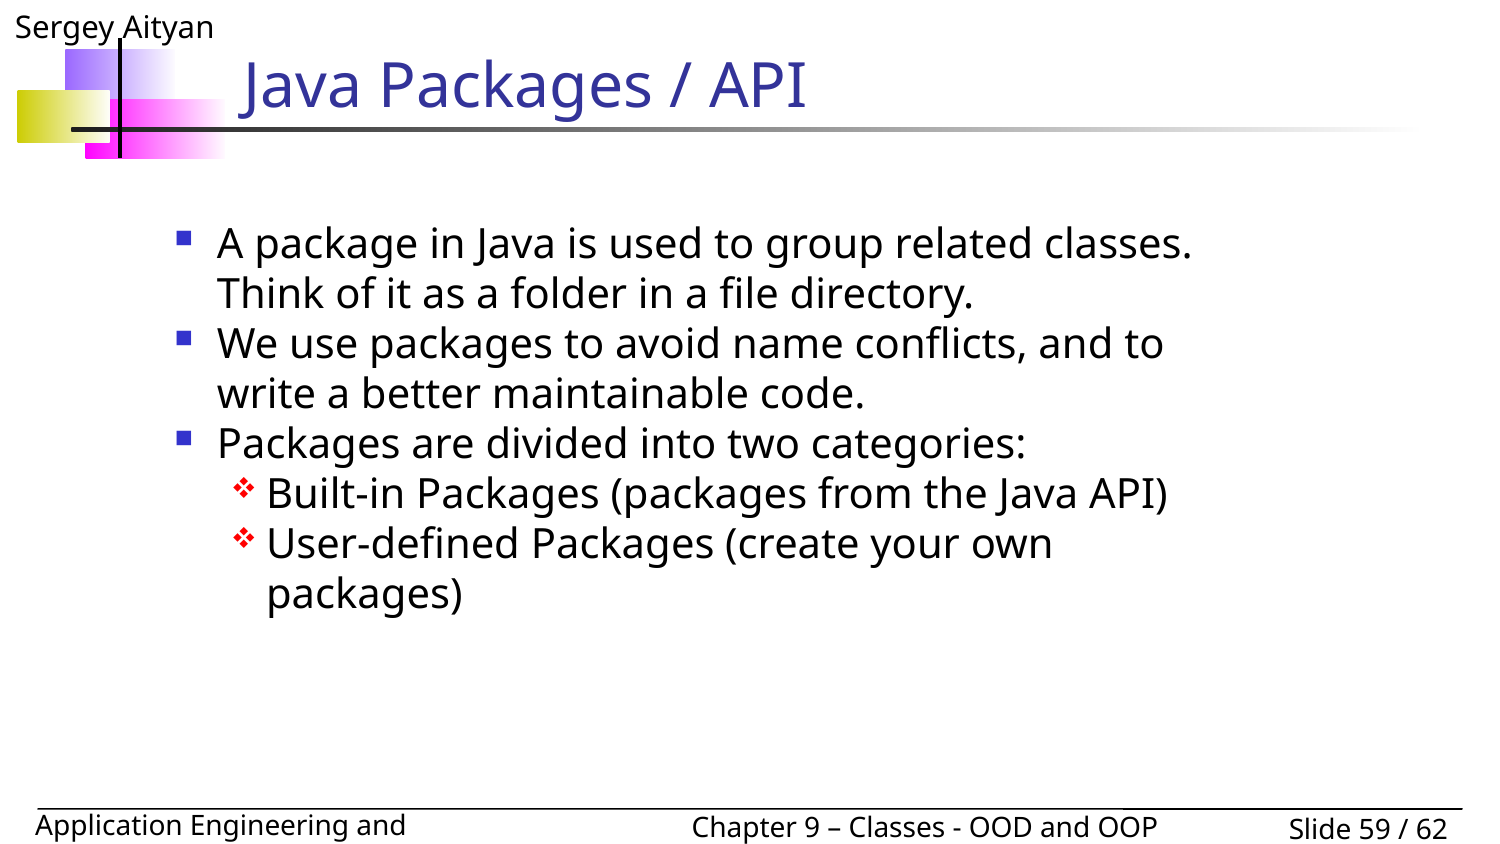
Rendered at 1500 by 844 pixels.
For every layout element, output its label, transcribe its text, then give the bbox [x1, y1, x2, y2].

title Java Packages / API [228, 46, 1332, 128]
list A package in Java is used to group related classes. Think of it as a folder in a file directory. We use packages to avoid name conflicts, and to write a better maintainable code. Packages are divided into two categories: Built-in Packages (packages from the Java API) User-defined Packages (create your own packages) [159, 209, 1263, 622]
